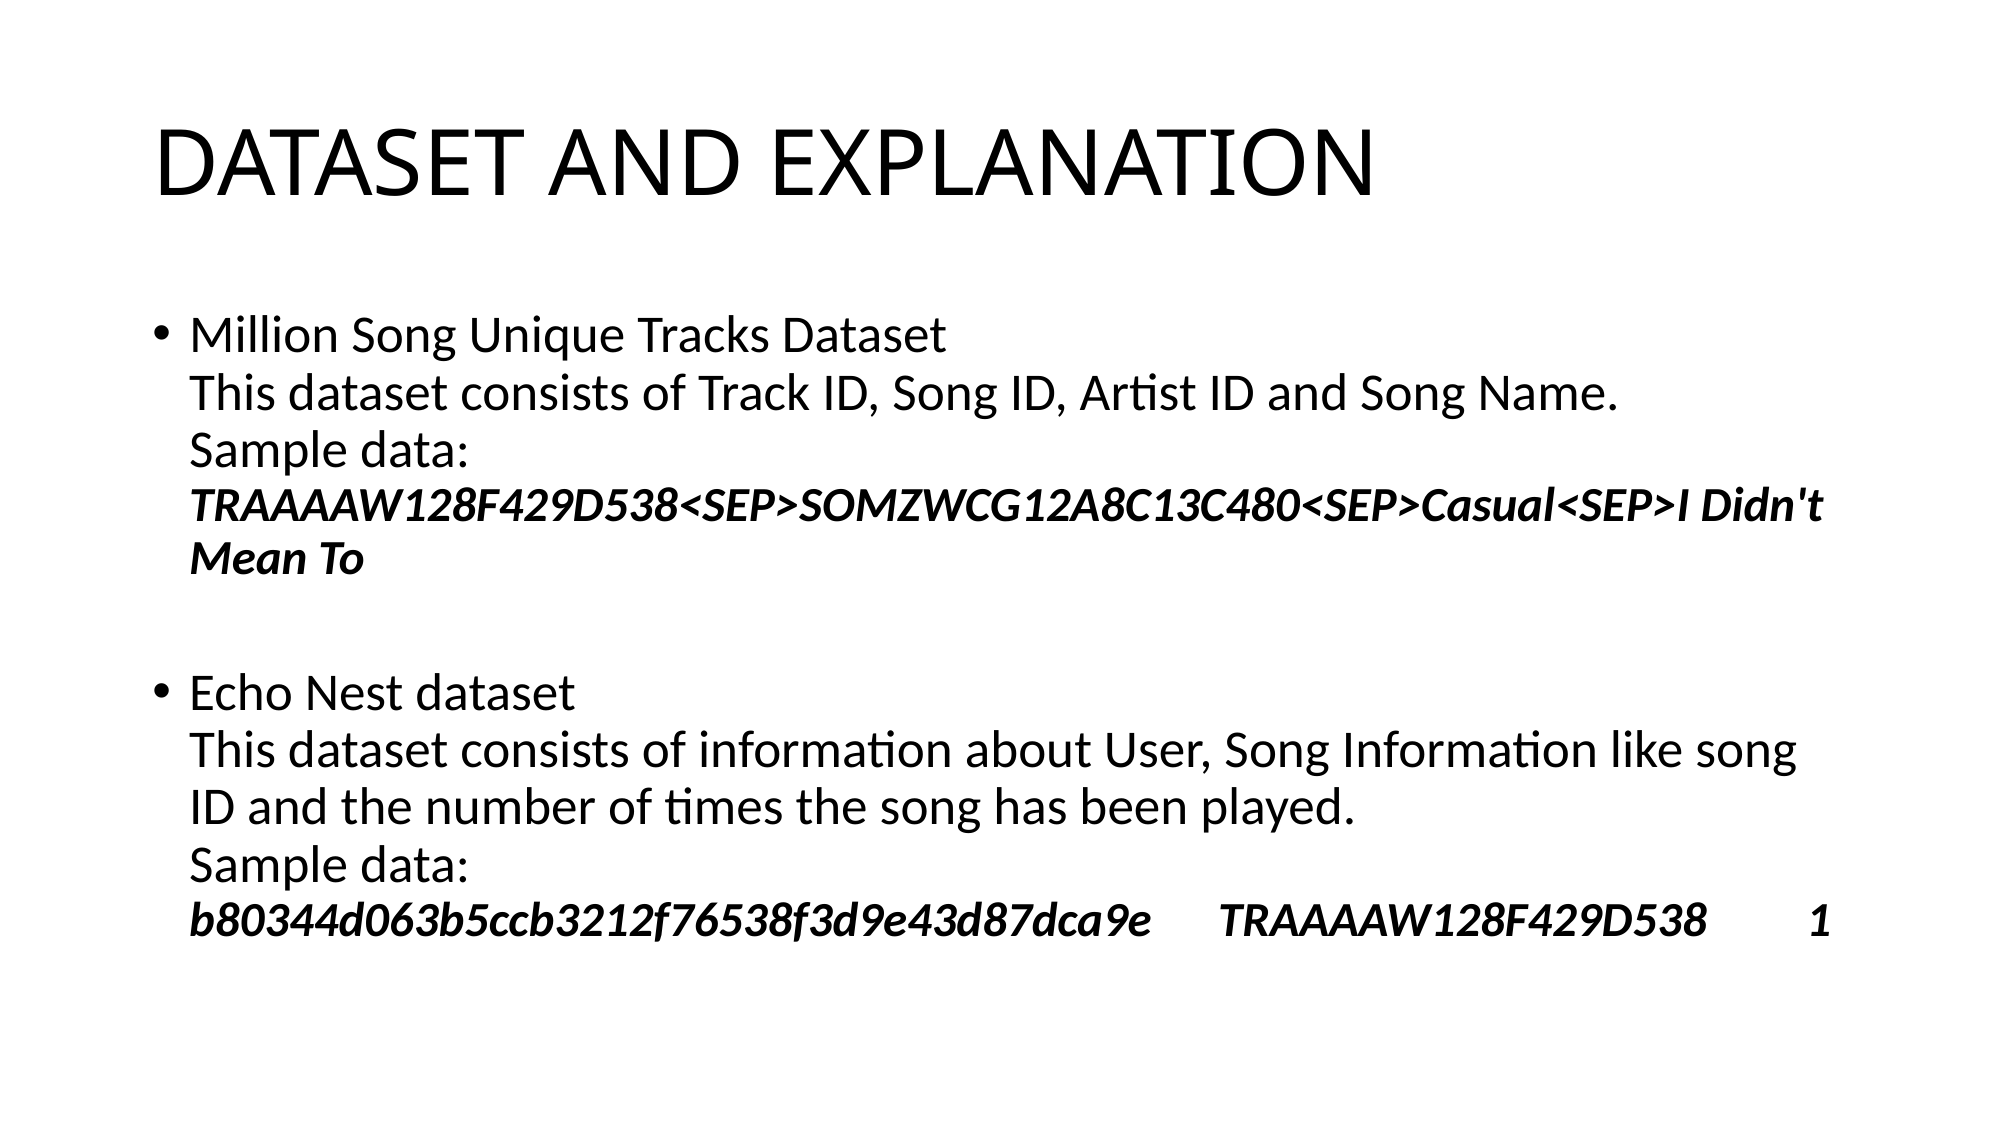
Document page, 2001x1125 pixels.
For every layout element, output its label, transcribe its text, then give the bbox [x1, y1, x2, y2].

title DATASET AND EXPLANATION [137, 56, 1863, 275]
list Million Song Unique Tracks Dataset This dataset consists of Track ID, Song ID, Artist ID and Song Name. Sample data: TRAAAAW128F429D538<SEP>SOMZWCG12A8C13C480<SEP>Casual<SEP>I Didn't Mean To Echo Nest dataset This dataset consists of information about User, Song Information like song ID and the number of times the song has been played. Sample data: b80344d063b5ccb3212f76538f3d9e43d87dca9e TRAAAAW128F429D538 1 [137, 299, 1863, 1014]
